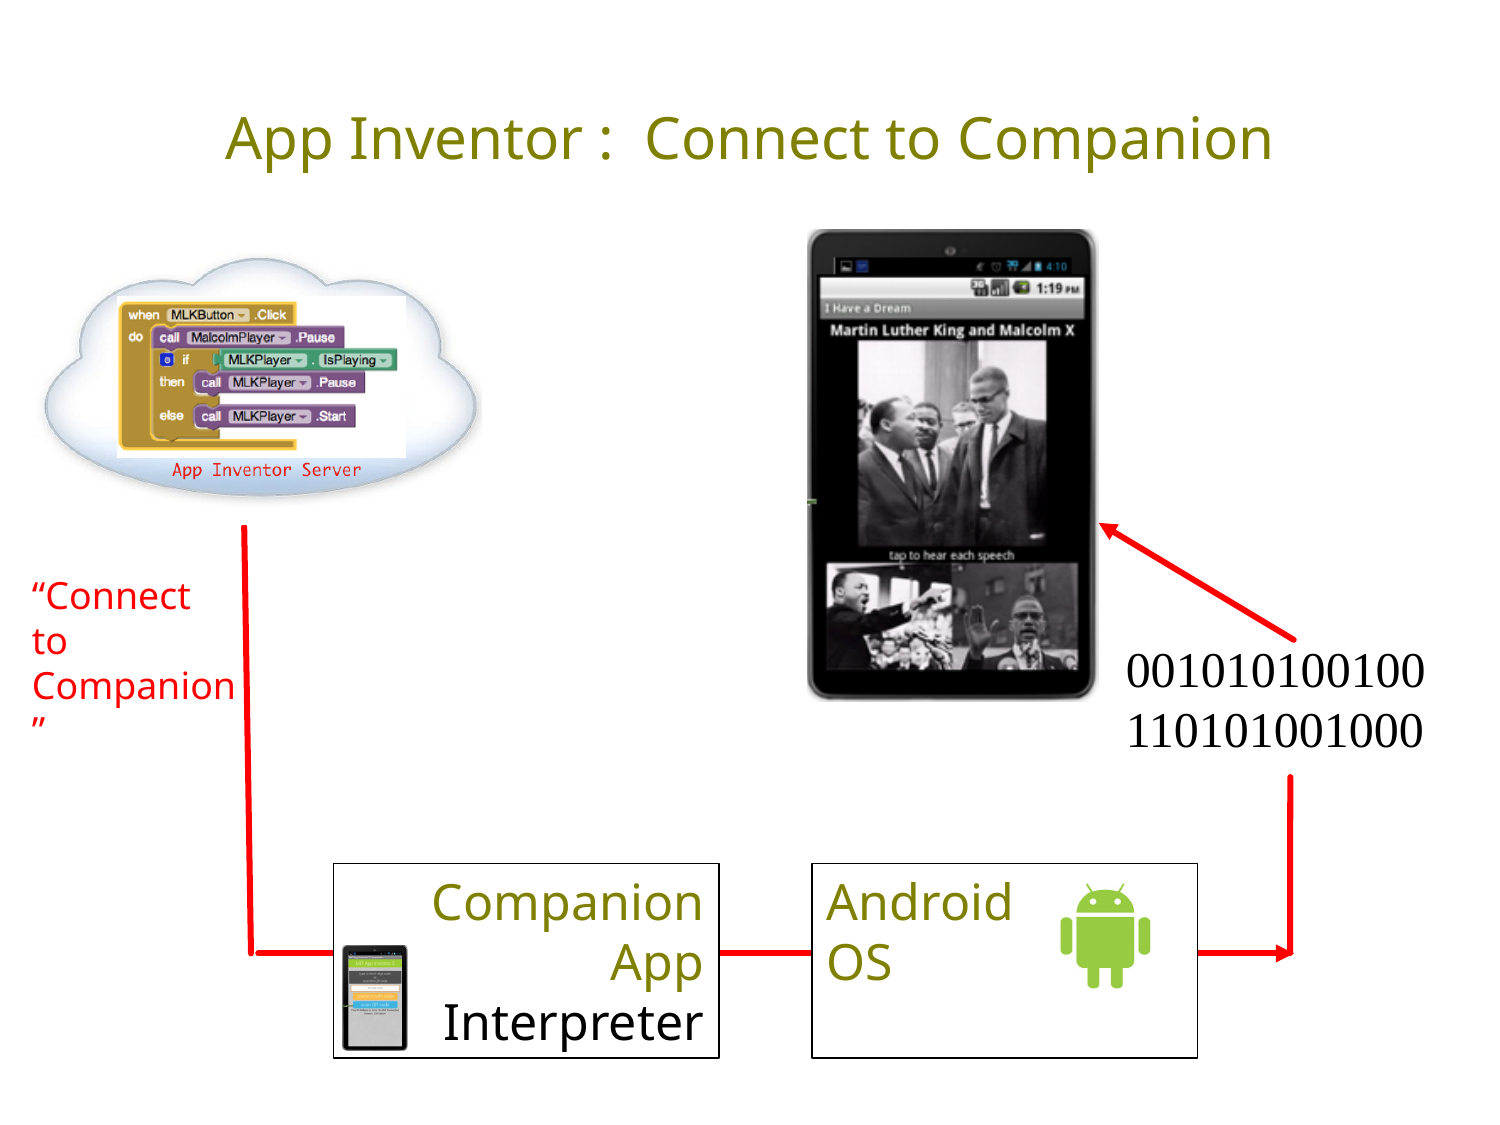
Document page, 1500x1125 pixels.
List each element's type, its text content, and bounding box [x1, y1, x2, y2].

picture [32, 231, 482, 525]
picture [806, 229, 1099, 702]
text_box Android OS [812, 863, 1198, 952]
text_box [243, 533, 252, 954]
text_box Companion App Interpreter [333, 962, 341, 1059]
text_box Companion App Interpreter [408, 962, 719, 1059]
picture [1051, 882, 1159, 990]
text_box “Connect to Companion” [17, 564, 238, 670]
text_box 001010100100110101001000 [1111, 629, 1452, 765]
text_box Android OS [812, 962, 1198, 1059]
title App Inventor : Connect to Companion [112, 42, 1388, 230]
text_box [1103, 522, 1294, 641]
text_box Companion App Interpreter [333, 863, 719, 952]
picture [342, 944, 408, 1051]
